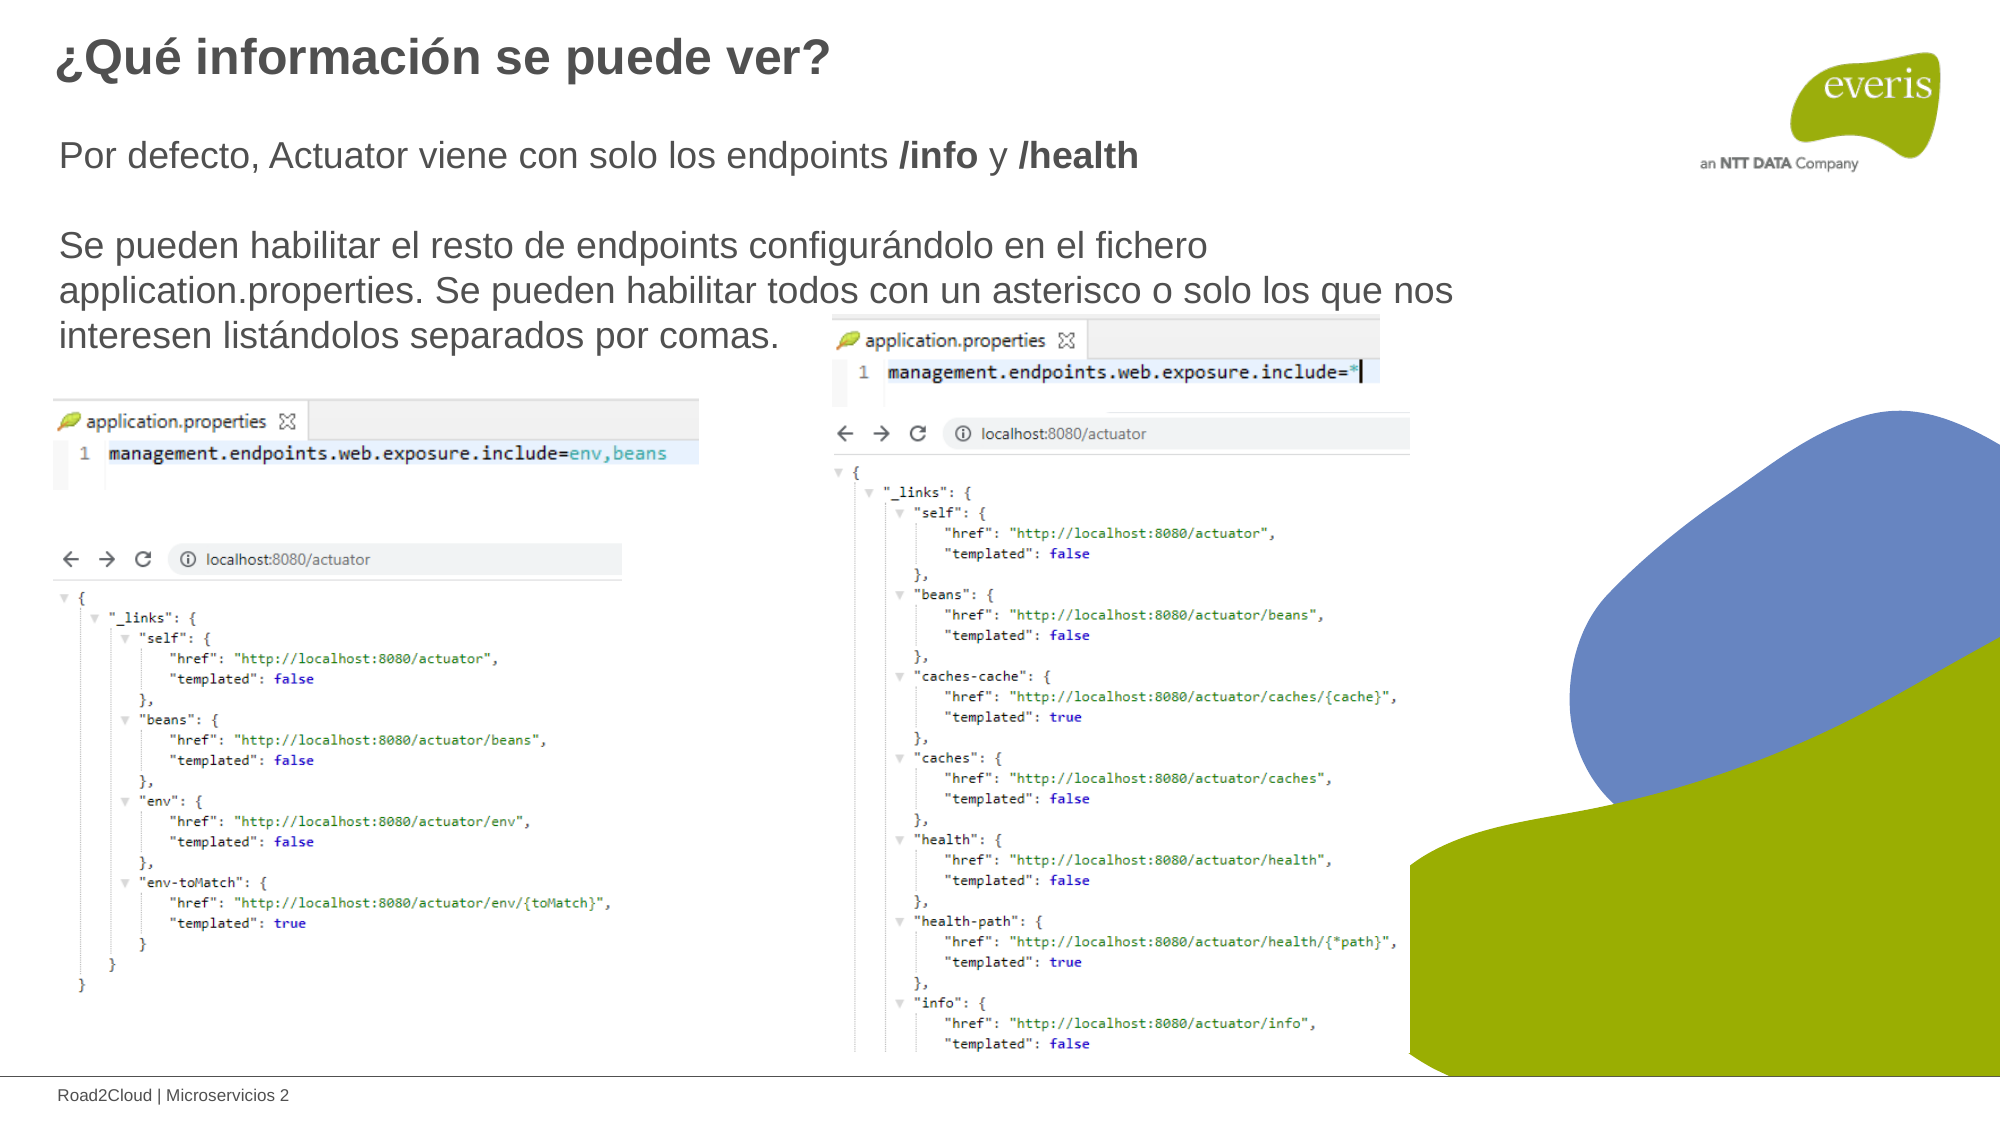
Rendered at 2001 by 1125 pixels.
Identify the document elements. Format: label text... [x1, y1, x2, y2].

text_box Por defecto, Actuator viene con solo los endpoints /info y /health Se pueden habilitar el resto de endpoints configurándolo en el fichero application.properties. Se pueden habilitar todos con un asterisco o solo los que nos interesen listándolos separados por comas. [47, 125, 1580, 362]
text_box ¿Qué información se puede ver? [43, 19, 1355, 91]
picture [1690, 48, 1951, 177]
picture [53, 398, 699, 490]
picture [53, 540, 623, 998]
picture [834, 412, 1410, 1053]
picture [832, 314, 1380, 407]
